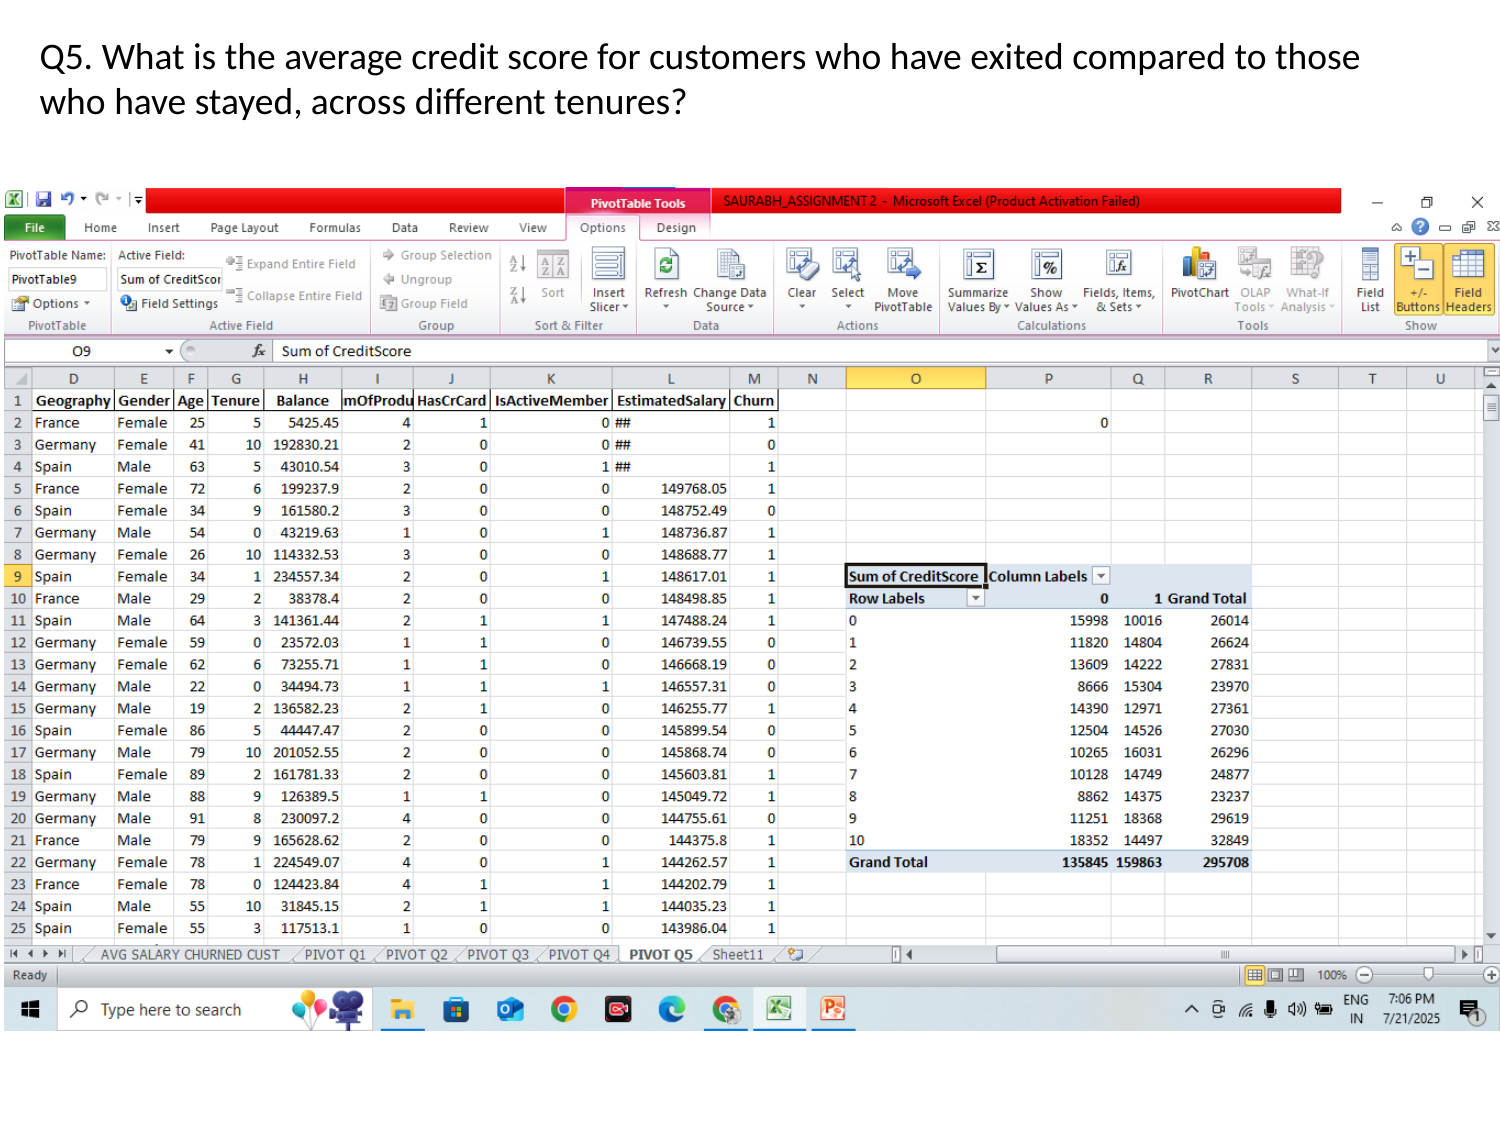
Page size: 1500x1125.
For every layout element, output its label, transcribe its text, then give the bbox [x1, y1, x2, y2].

text_box Q5. What is the average credit score for customers who have exited compared to those who have stayed, across different tenures? [24, 24, 1450, 130]
picture [4, 187, 1500, 1032]
